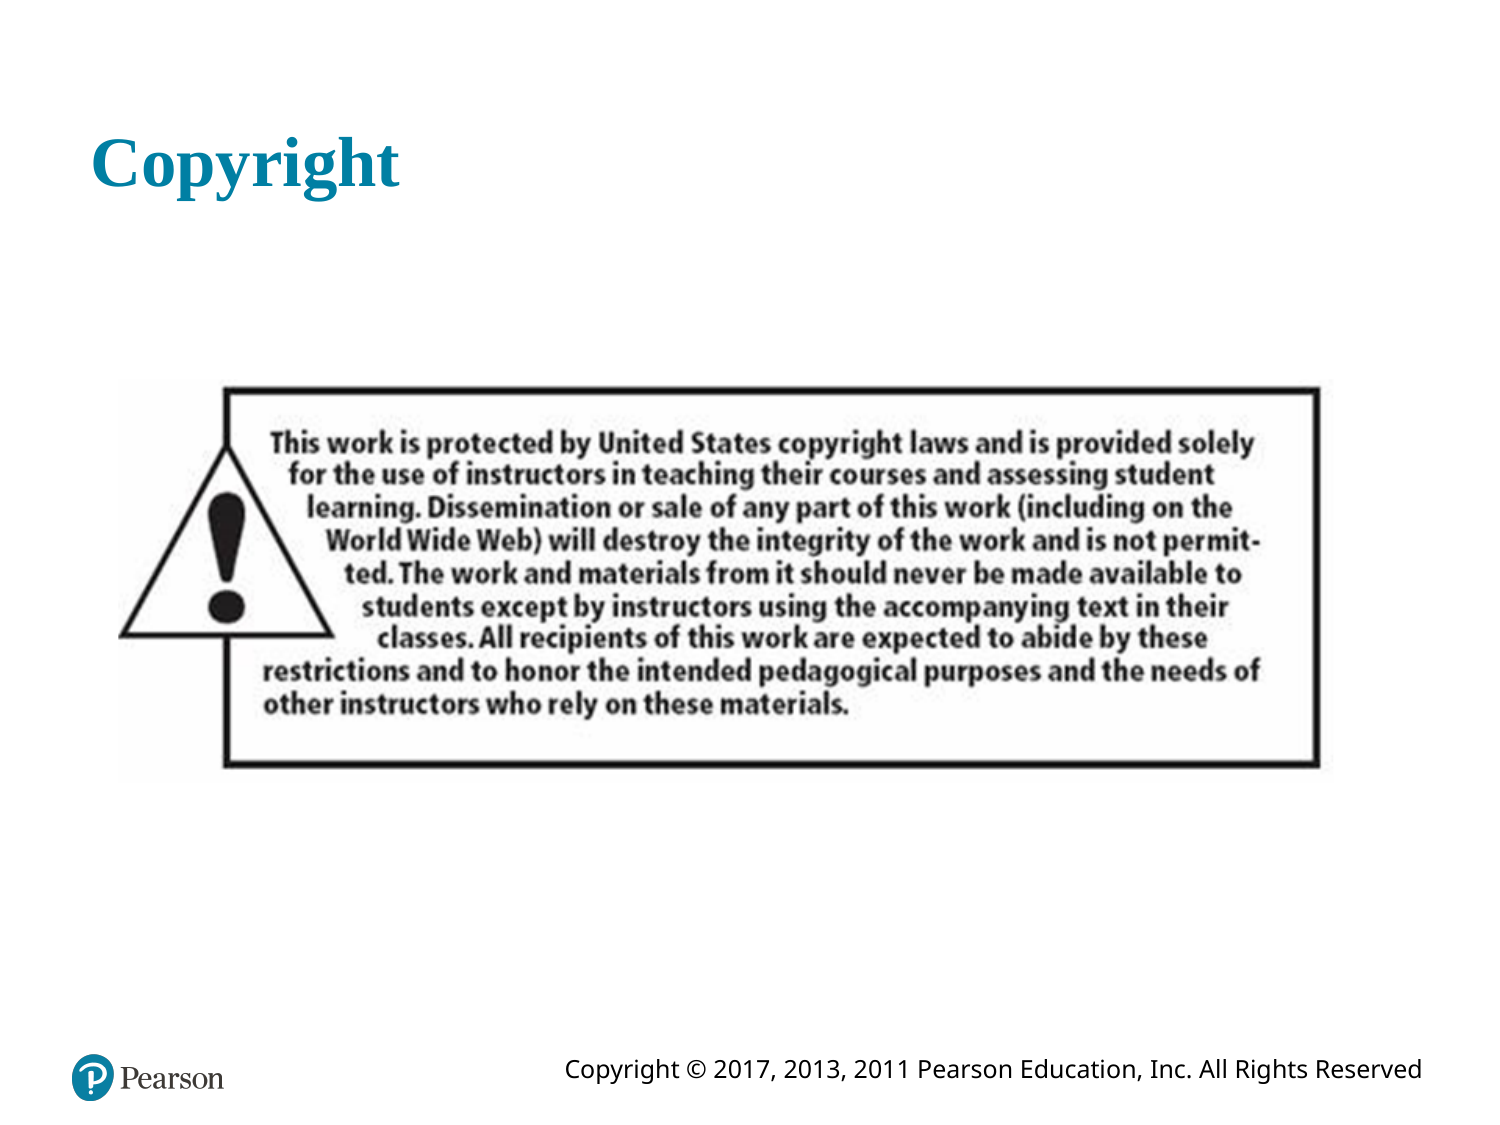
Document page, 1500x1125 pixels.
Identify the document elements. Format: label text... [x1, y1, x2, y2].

picture [117, 378, 1335, 784]
picture [80, 1063, 106, 1088]
title Copyright [75, 35, 1425, 216]
picture [72, 1087, 83, 1101]
picture [98, 1054, 224, 1101]
picture [72, 1054, 88, 1070]
